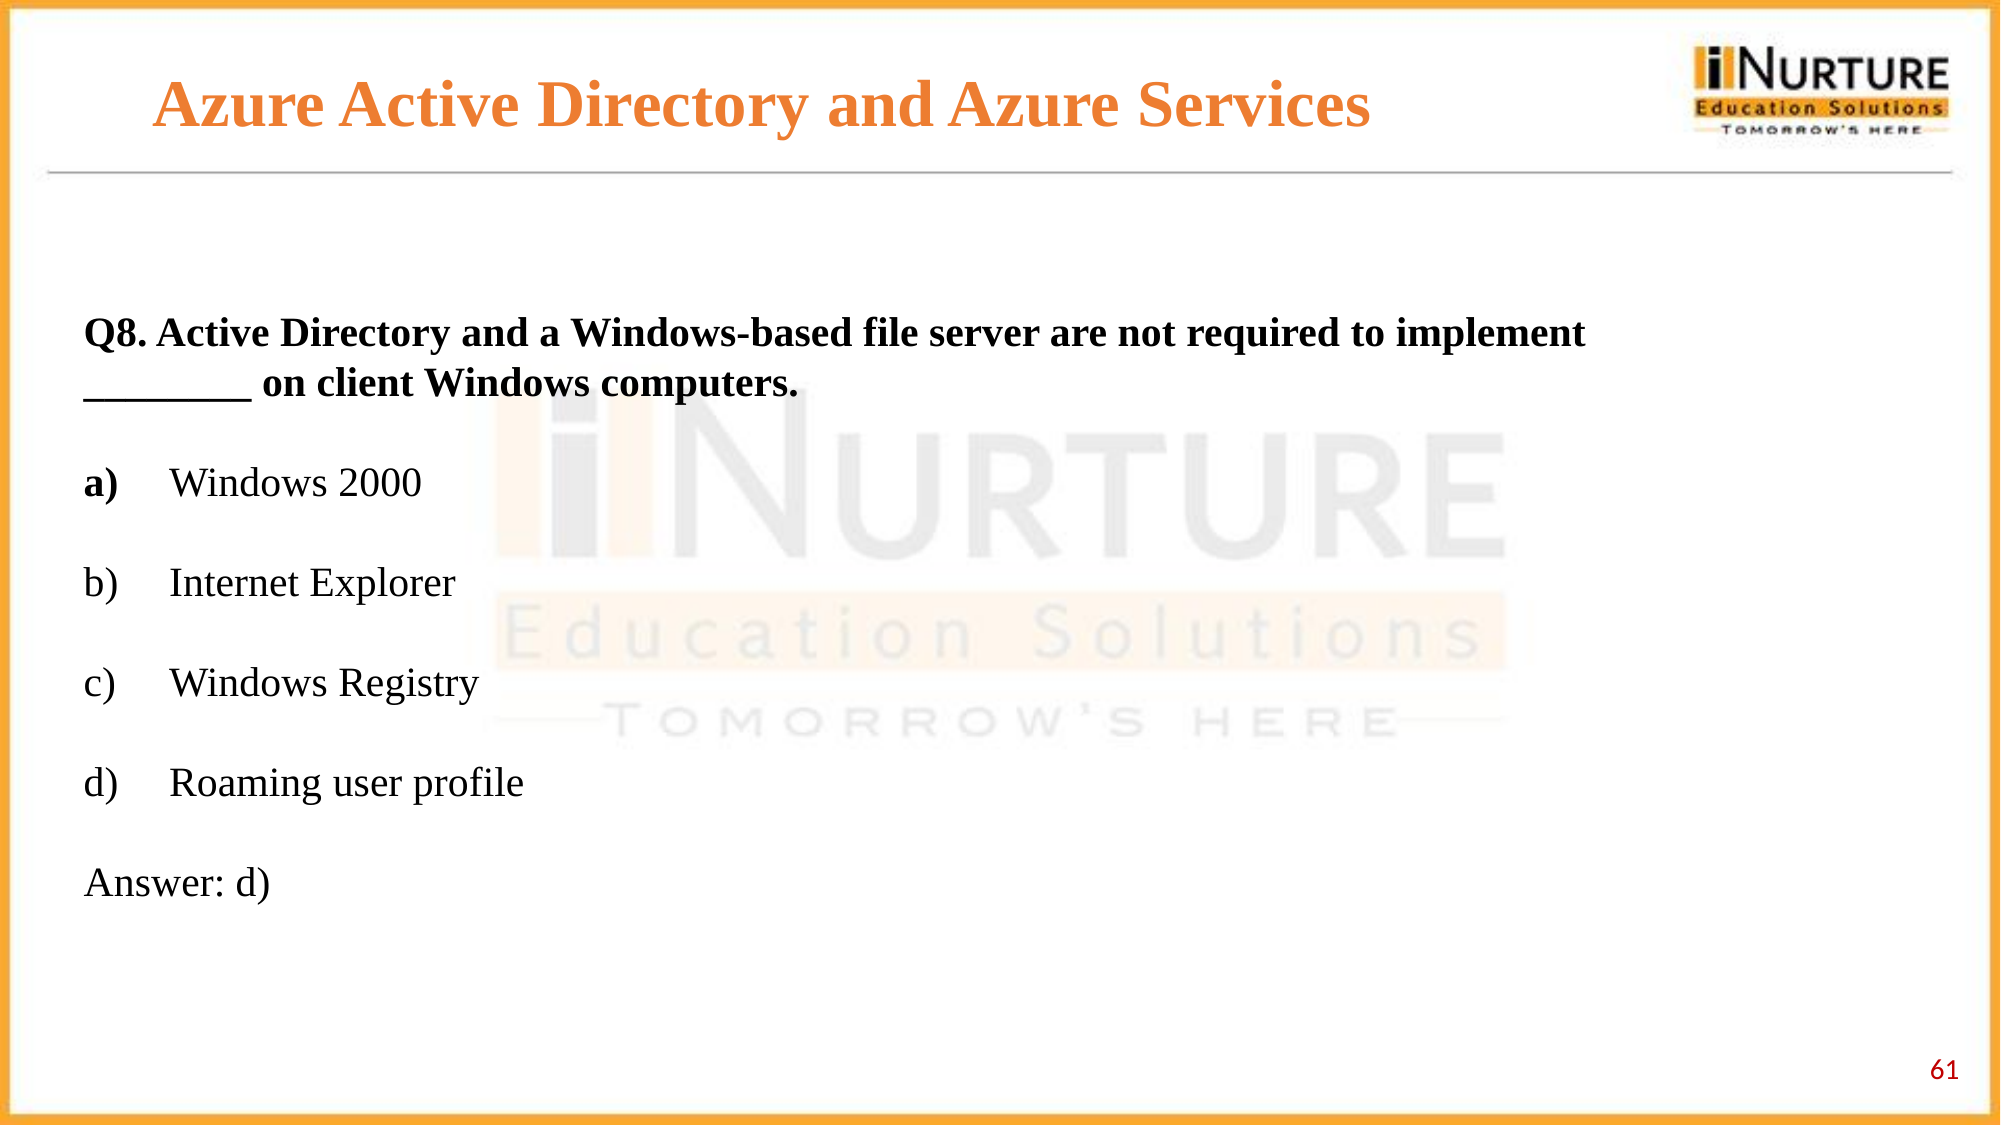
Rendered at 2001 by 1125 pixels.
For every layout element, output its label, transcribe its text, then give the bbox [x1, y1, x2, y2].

text_box Q8. Active Directory and a Windows-based file server are not required to implement ________ on client Windows computers. Windows 2000 Internet Explorer Windows Registry Roaming user profile Answer: d) [68, 296, 1638, 913]
title Azure Active Directory and Azure Services [137, 59, 1540, 150]
slide_number ‹#› [1840, 1042, 1975, 1103]
picture [0, 0, 2001, 1125]
